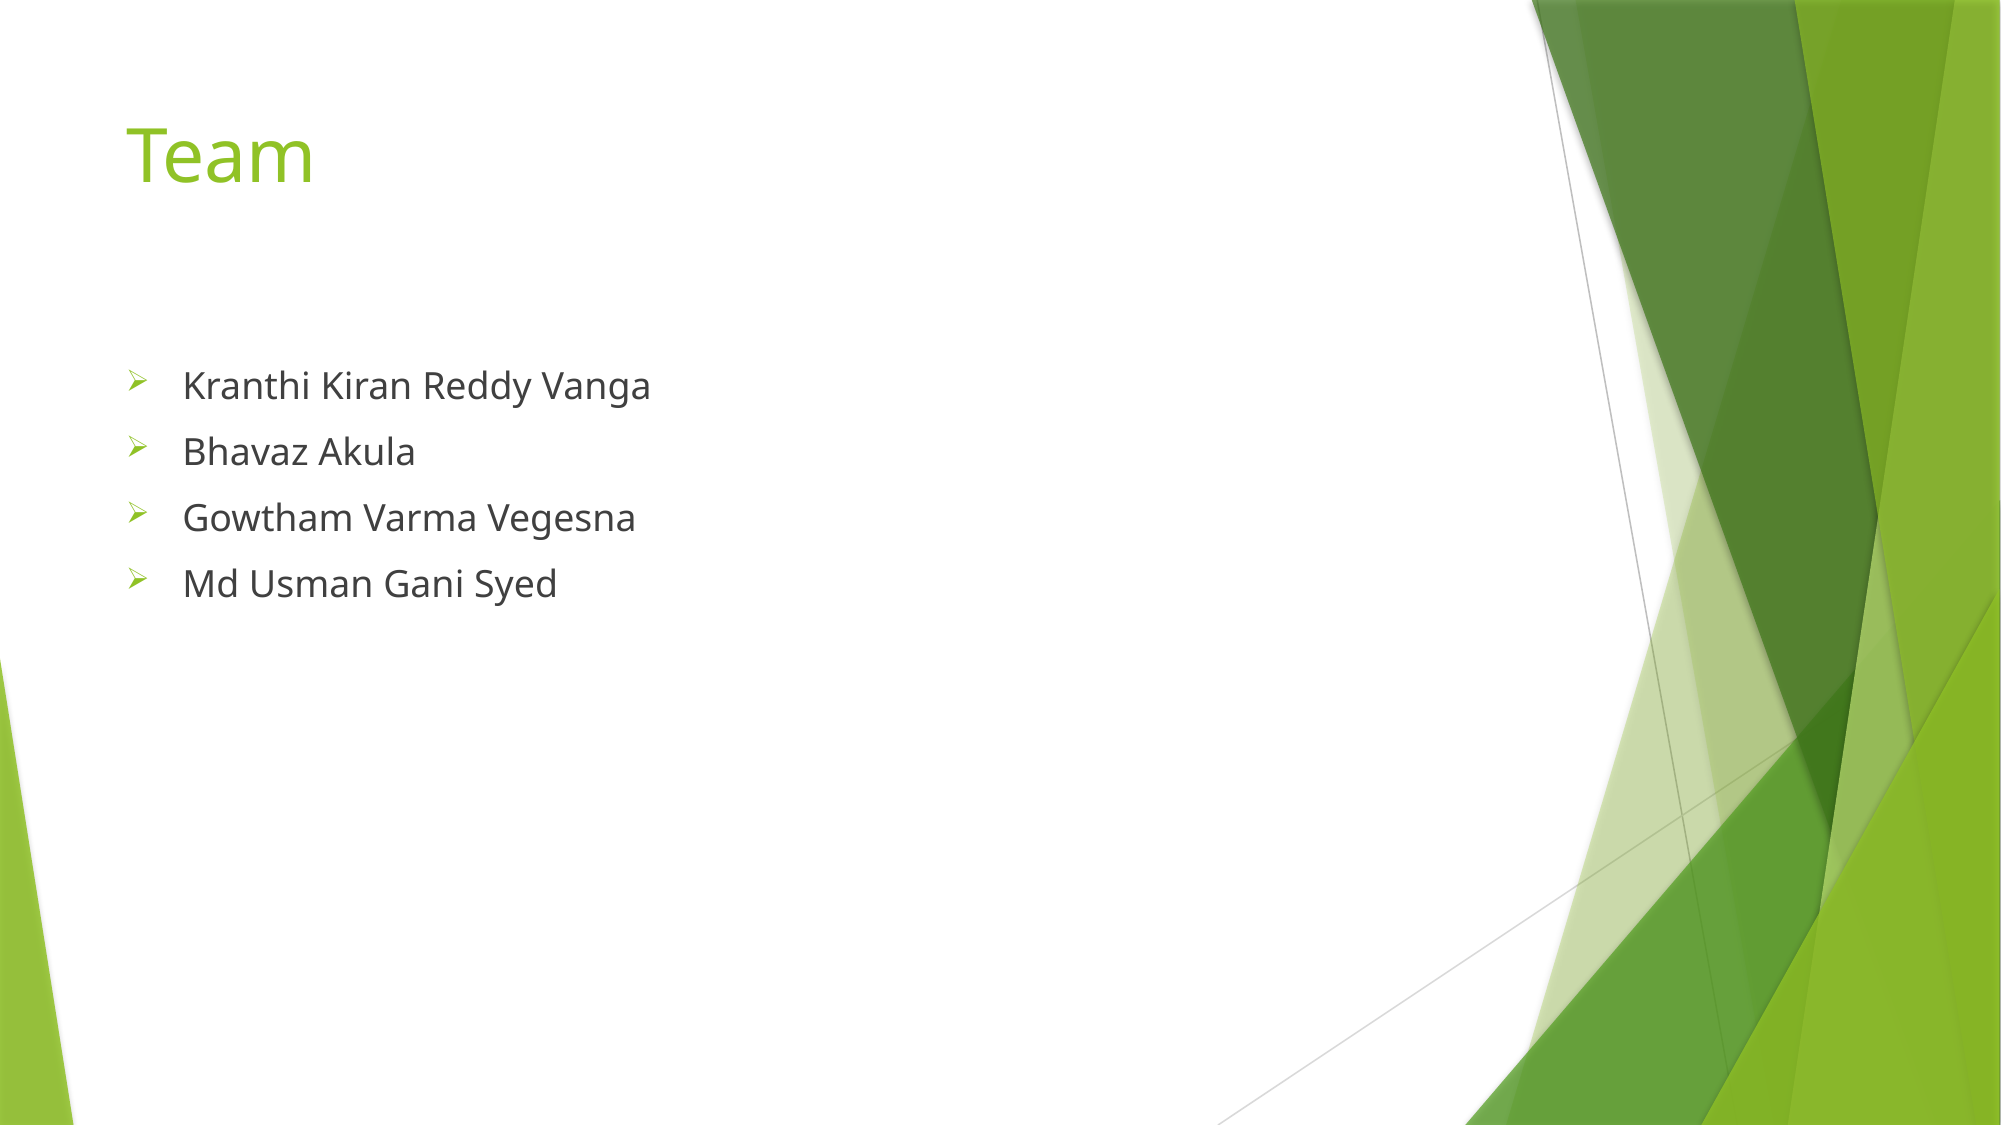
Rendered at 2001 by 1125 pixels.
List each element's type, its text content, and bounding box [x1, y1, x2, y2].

title Team [111, 99, 1522, 317]
list Kranthi Kiran Reddy Vanga Bhavaz Akula Gowtham Varma Vegesna Md Usman Gani Syed [111, 354, 1522, 992]
